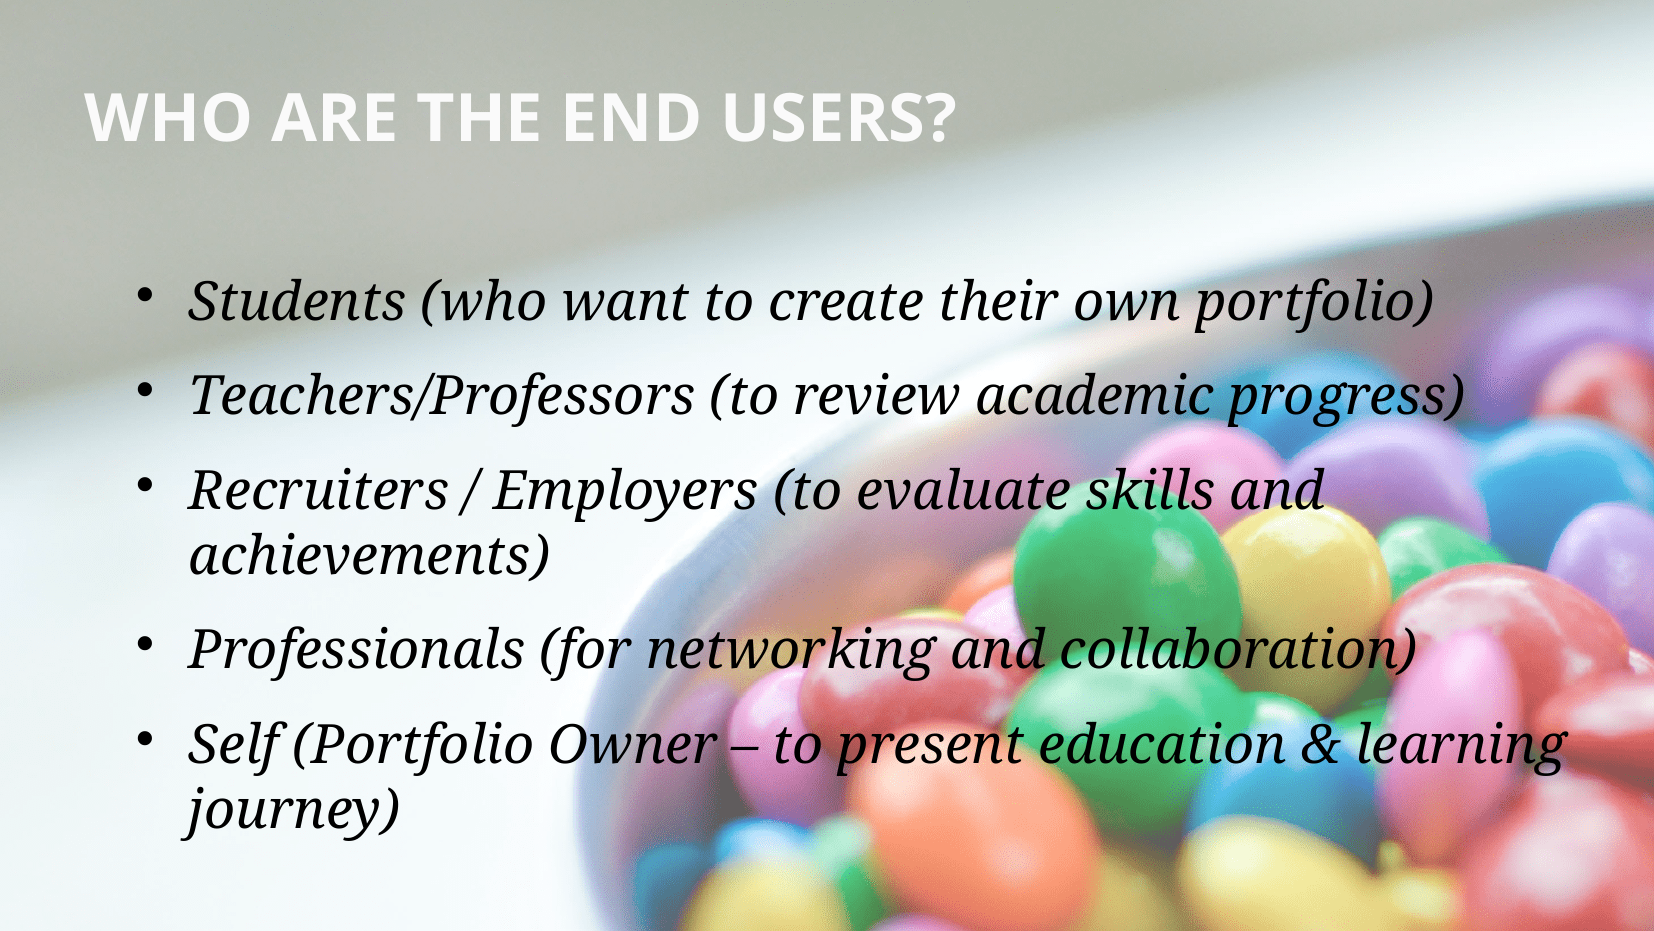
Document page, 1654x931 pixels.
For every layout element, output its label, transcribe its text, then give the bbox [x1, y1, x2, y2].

title WHO ARE THE END USERS? [82, 37, 1571, 193]
list Students (who want to create their own portfolio) Teachers/Professors (to review academic progress) Recruiters / Employers (to evaluate skills and achievements) Professionals (for networking and collaboration) Self (Portfolio Owner – to present education & learning journey) [118, 265, 1595, 857]
